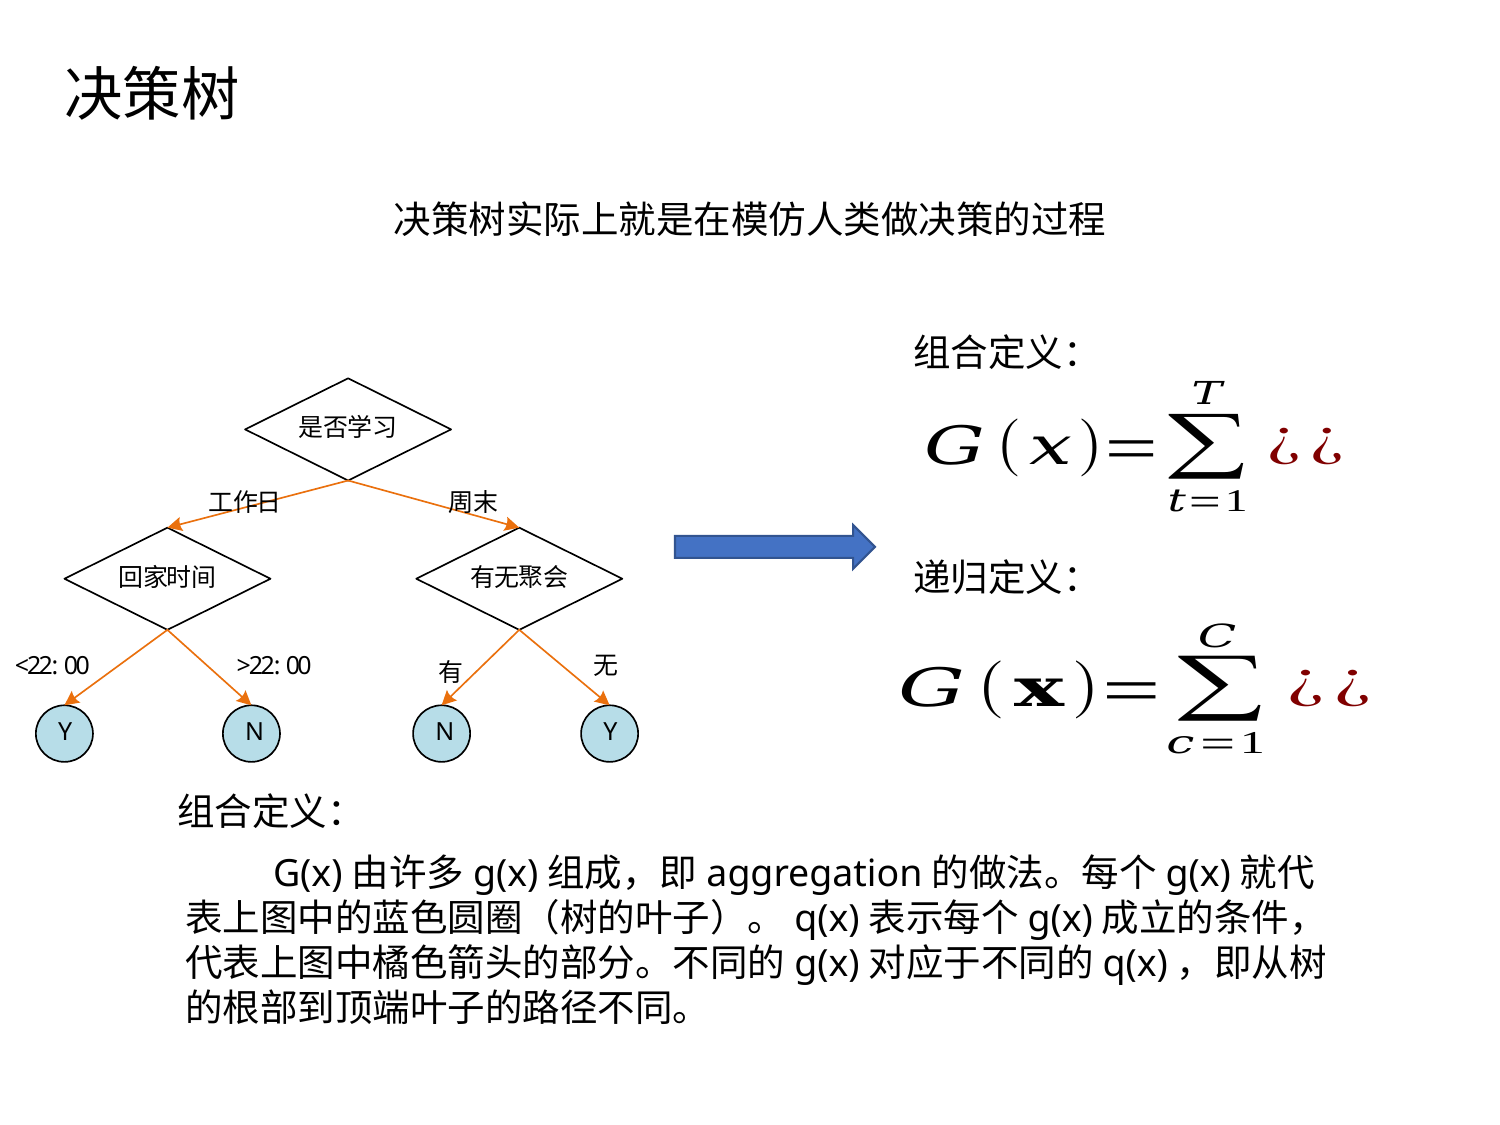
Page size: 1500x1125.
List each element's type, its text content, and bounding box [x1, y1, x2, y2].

text_box 决策树实际上就是在模仿人类做决策的过程 [378, 188, 1121, 249]
text_box 组合定义： [162, 781, 352, 841]
text_box [673, 522, 877, 572]
picture [0, 374, 640, 763]
text_box 递归定义： [898, 546, 1088, 607]
text_box G(x)由许多g(x)组成，即aggregation的做法。每个g(x)就代表上图中的蓝色圆圈（树的叶子）。q(x)表示每个g(x)成立的条件，代表上图中橘色箭头的部分。不同的g(x)对应于不同的q(x)，即从树的根部到顶端叶子的路径不同。 [170, 841, 1346, 1037]
text_box 决策树 [49, 50, 288, 135]
text_box 组合定义： [898, 321, 1088, 382]
